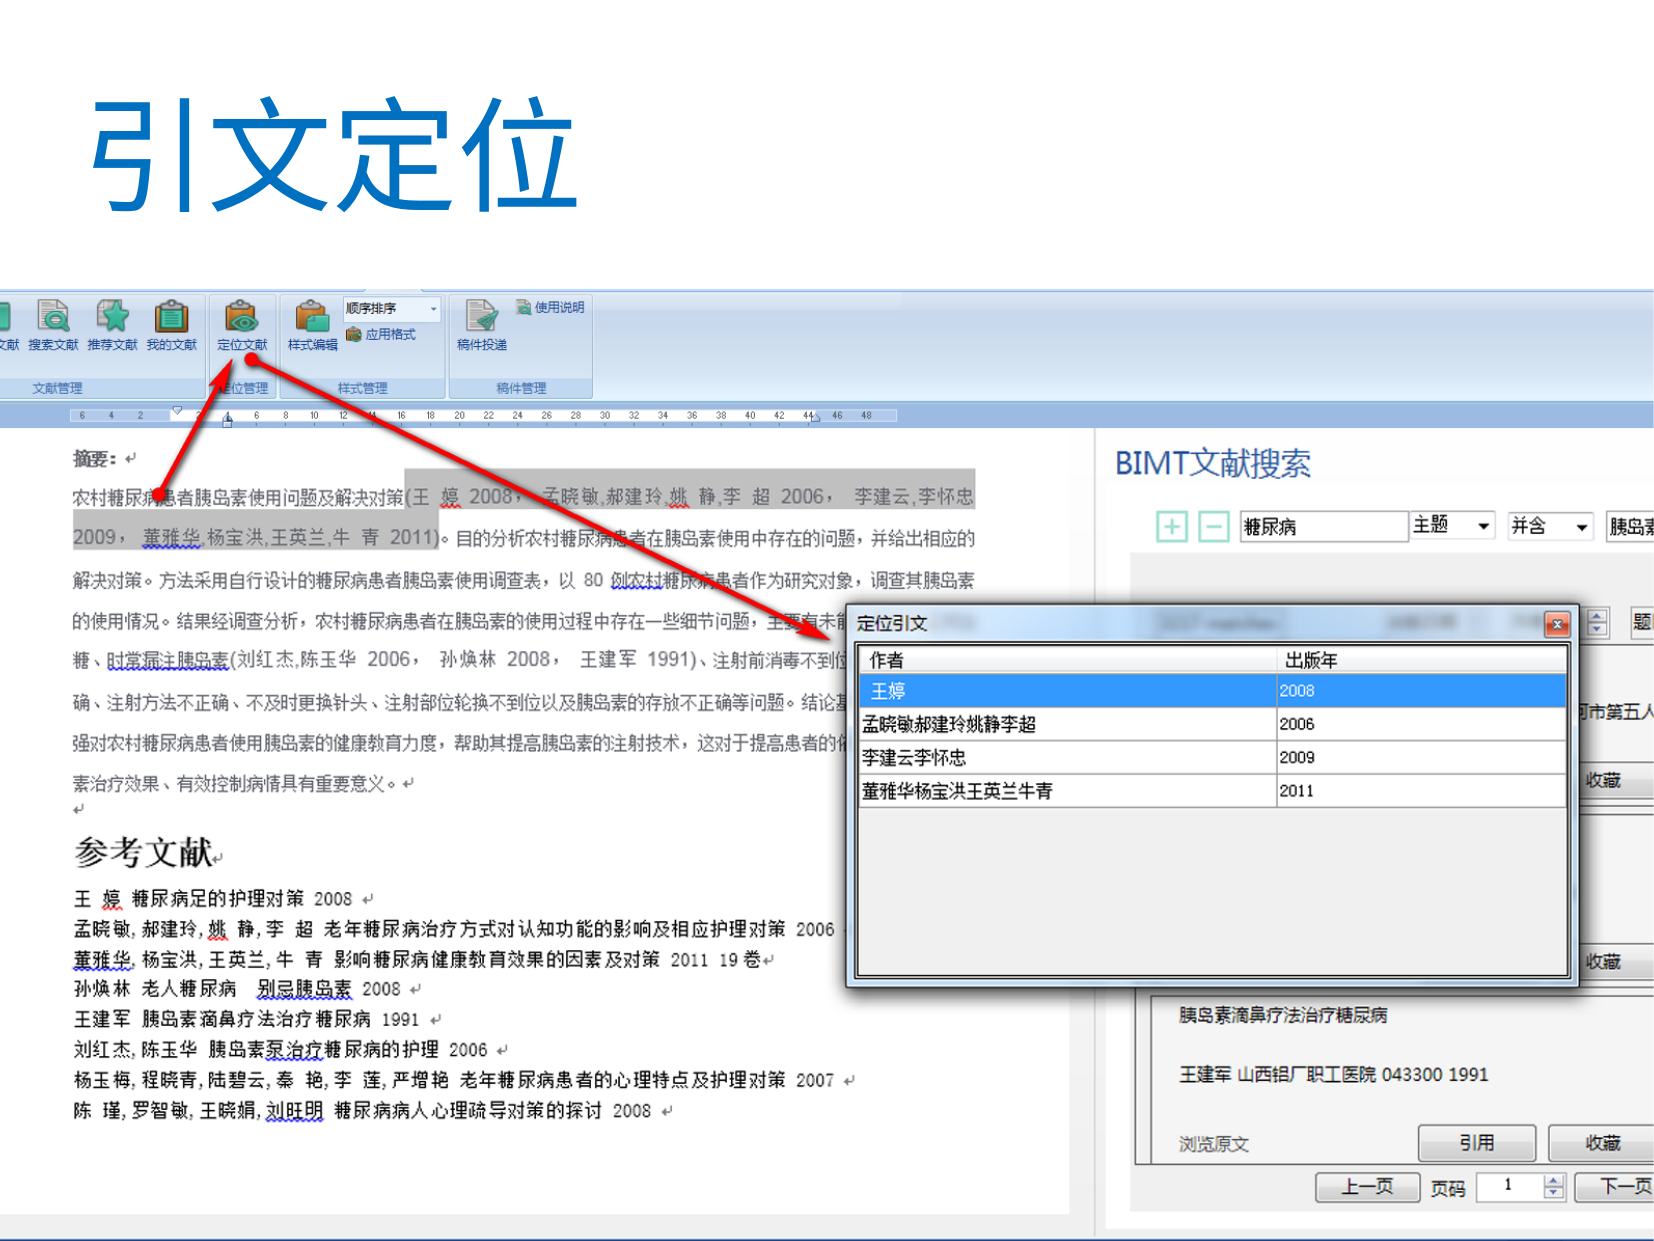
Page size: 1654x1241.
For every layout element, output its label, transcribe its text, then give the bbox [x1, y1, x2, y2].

title 引文定位 [82, 49, 1571, 257]
picture [0, 289, 1654, 1241]
